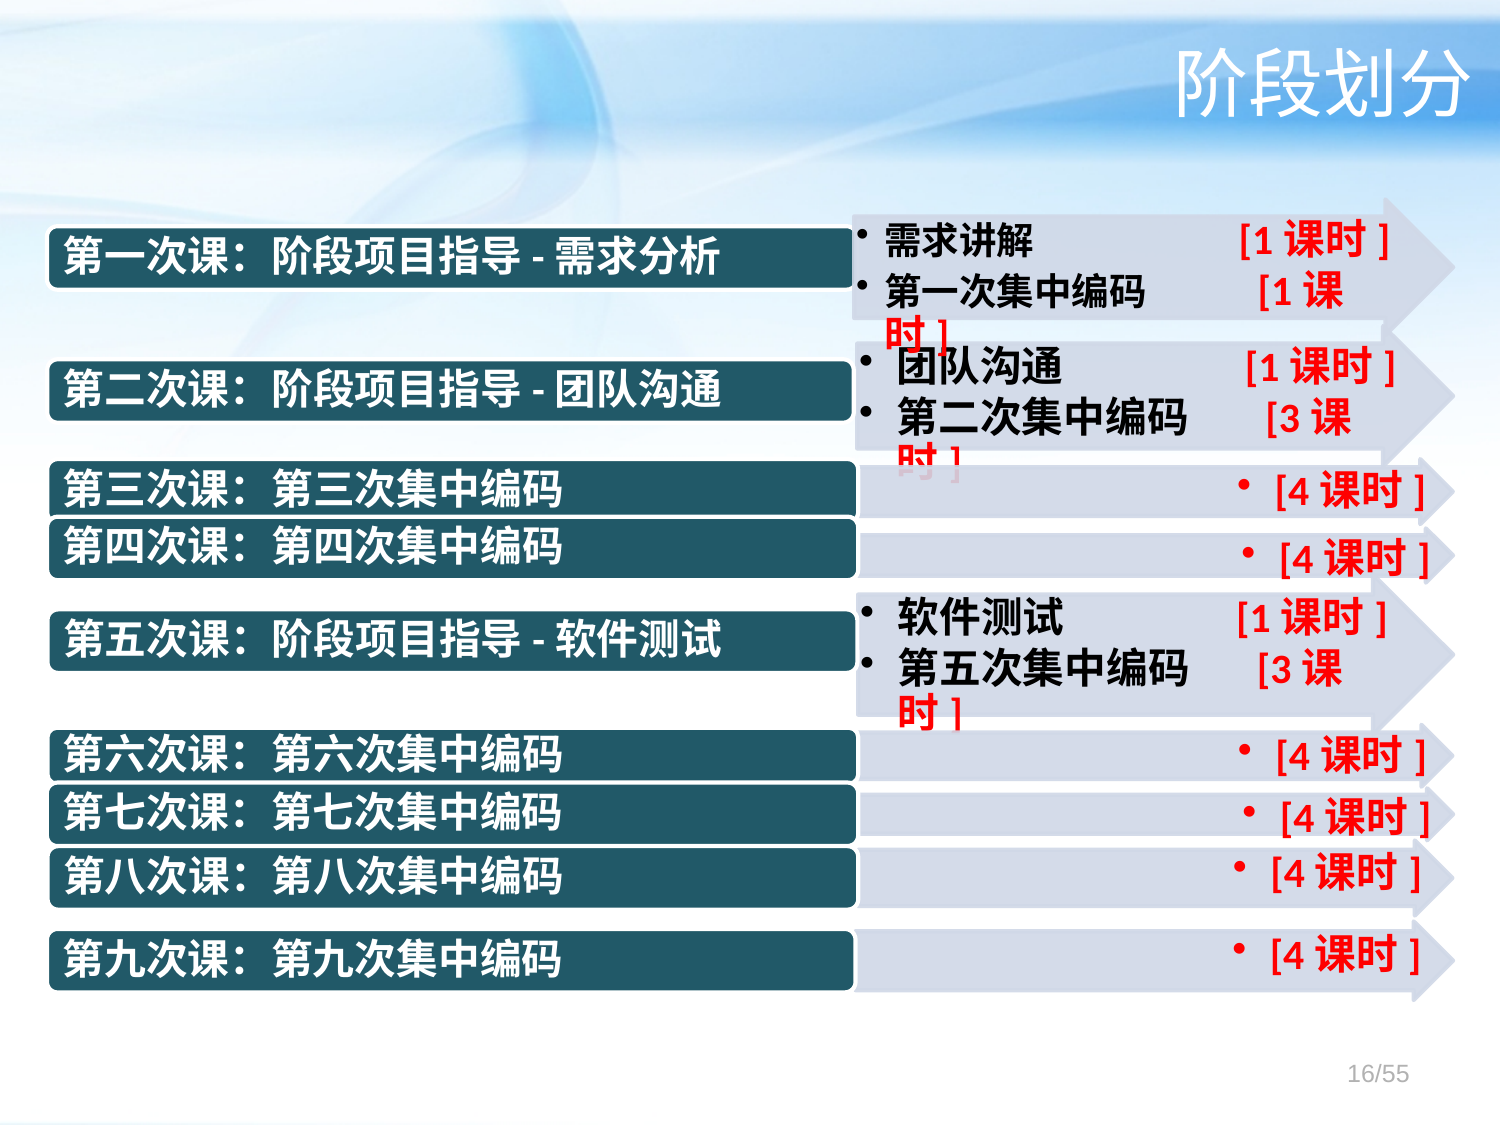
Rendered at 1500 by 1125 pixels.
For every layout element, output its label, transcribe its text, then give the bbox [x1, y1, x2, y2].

picture [0, 0, 1500, 1125]
title 阶段划分 [278, 35, 1489, 129]
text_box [46, 198, 1454, 1096]
